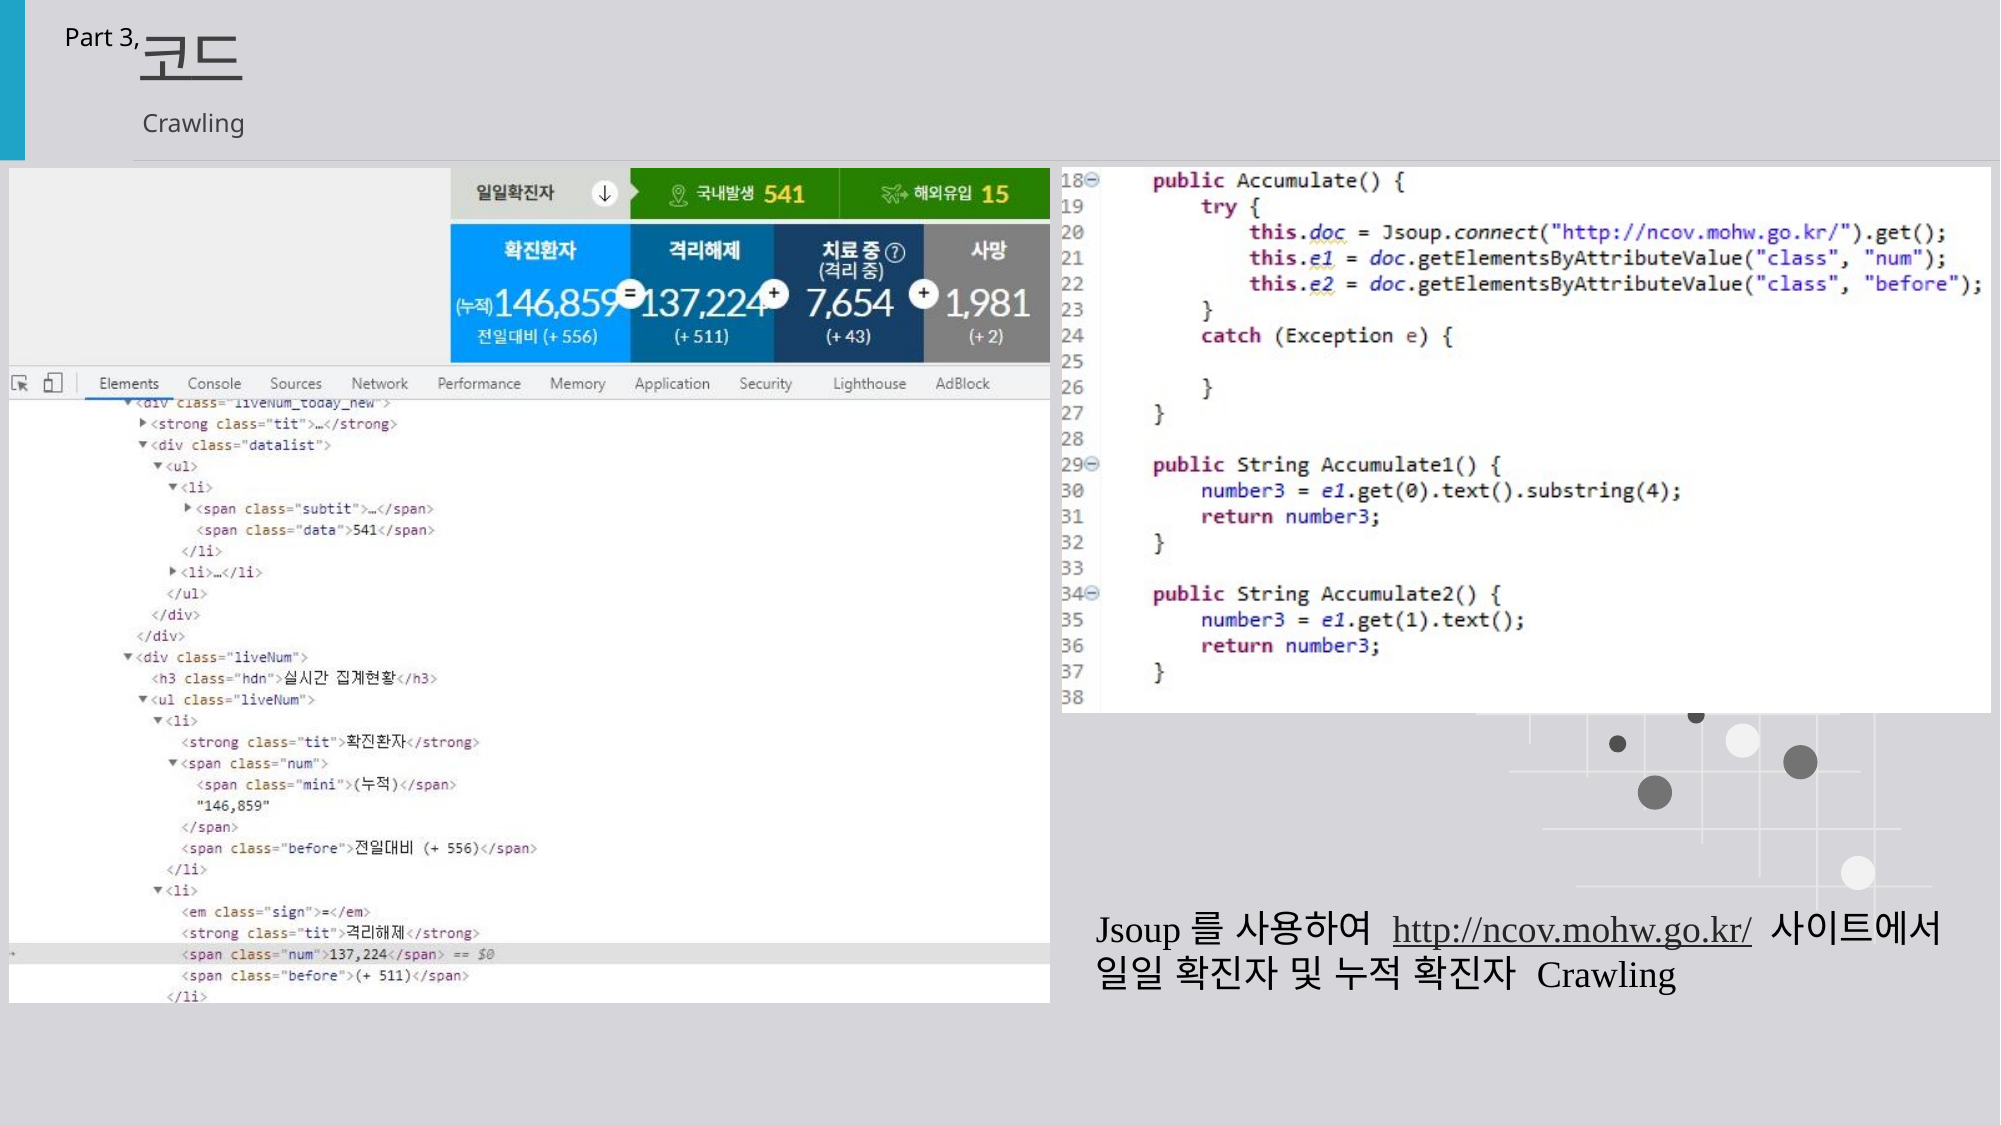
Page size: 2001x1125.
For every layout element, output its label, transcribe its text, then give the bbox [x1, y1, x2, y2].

text_box Part 3, [49, 13, 156, 59]
text_box [0, 0, 26, 161]
text_box 코드 [122, 13, 261, 104]
text_box Jsoup를 사용하여 http://ncov.mohw.go.kr/ 사이트에서 일일 확진자 및 누적 확진자 Crawling [1081, 897, 1959, 1003]
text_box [1242, 713, 1933, 944]
picture [9, 168, 1050, 1003]
picture [1062, 167, 1991, 713]
text_box Crawling [127, 99, 261, 145]
